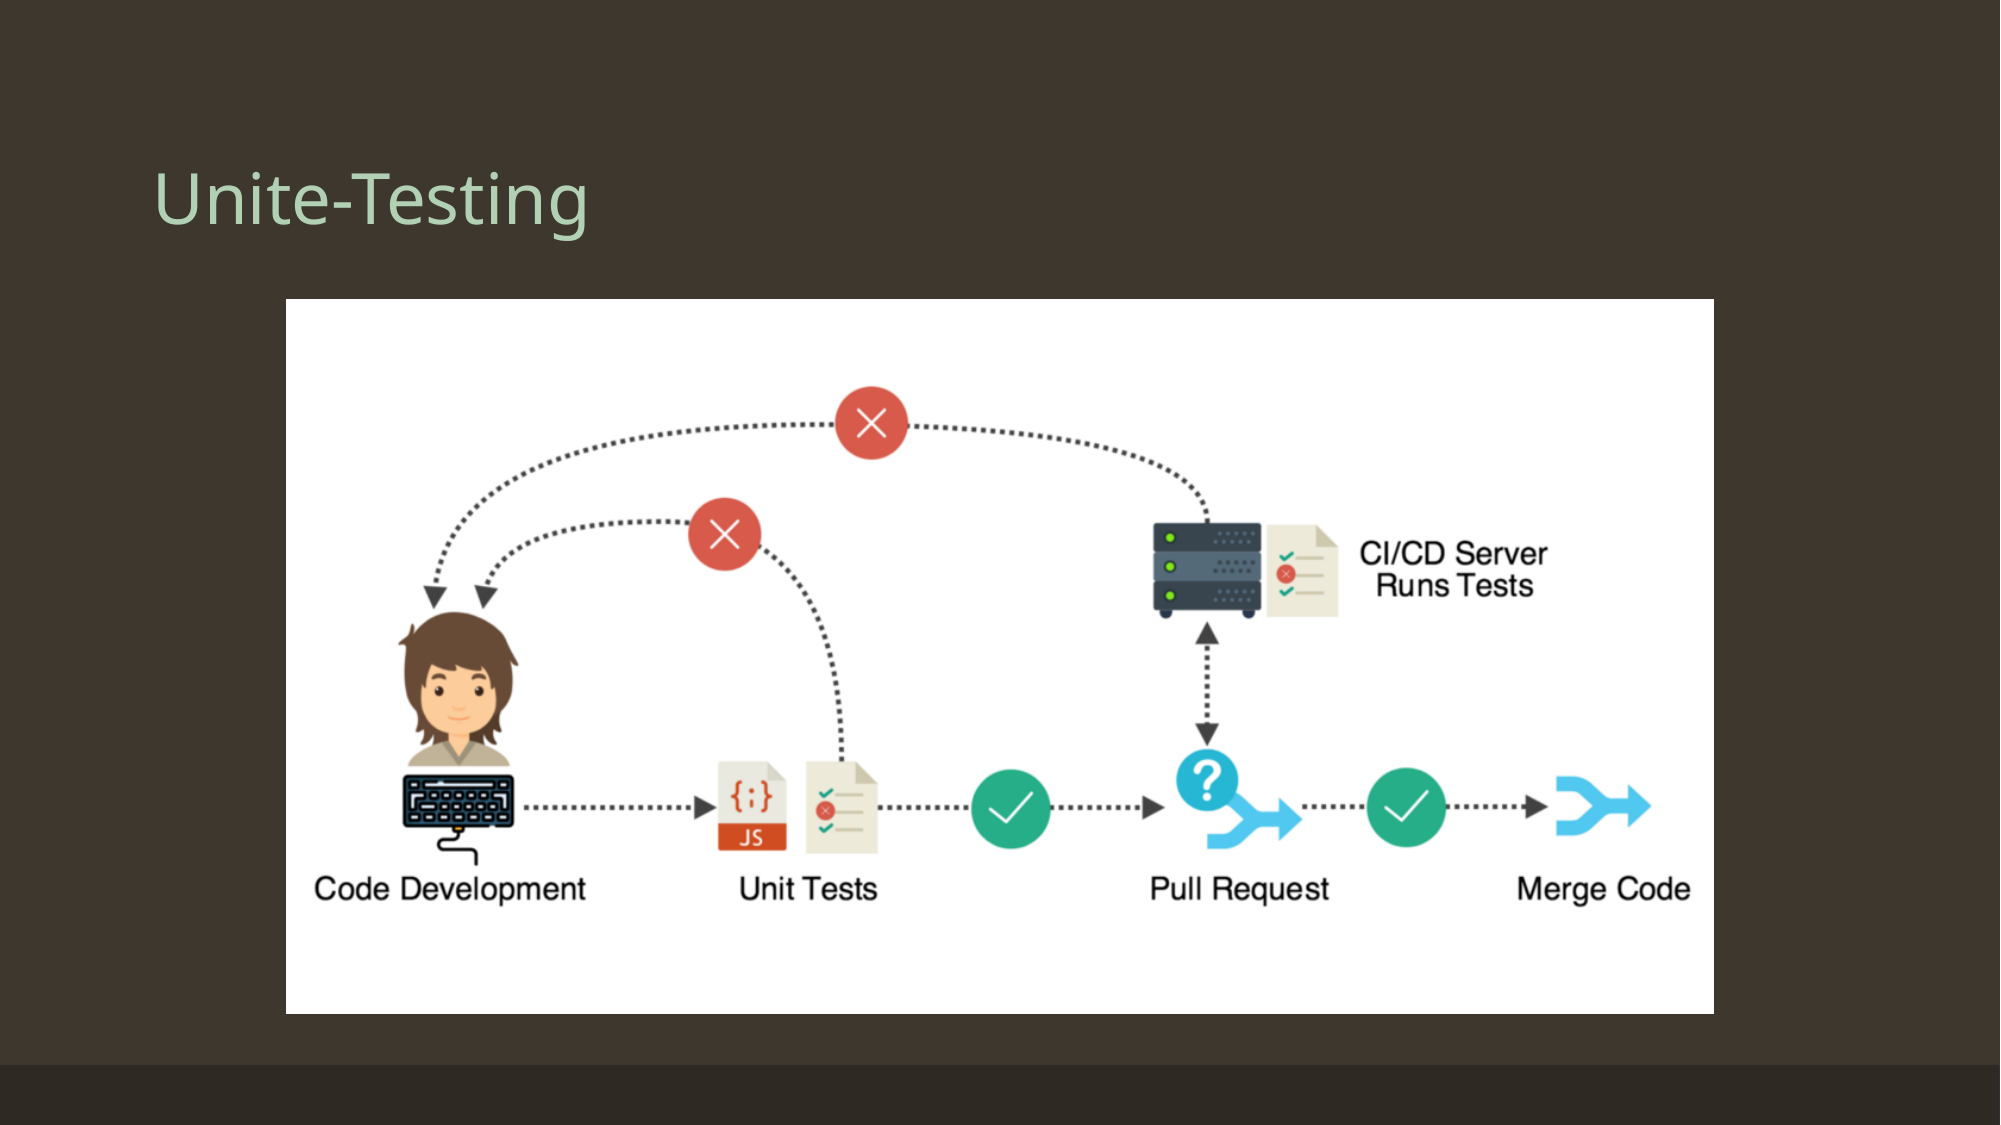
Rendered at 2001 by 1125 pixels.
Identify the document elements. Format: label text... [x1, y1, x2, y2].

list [286, 299, 1714, 1014]
title Unite-Testing [137, 59, 1863, 248]
